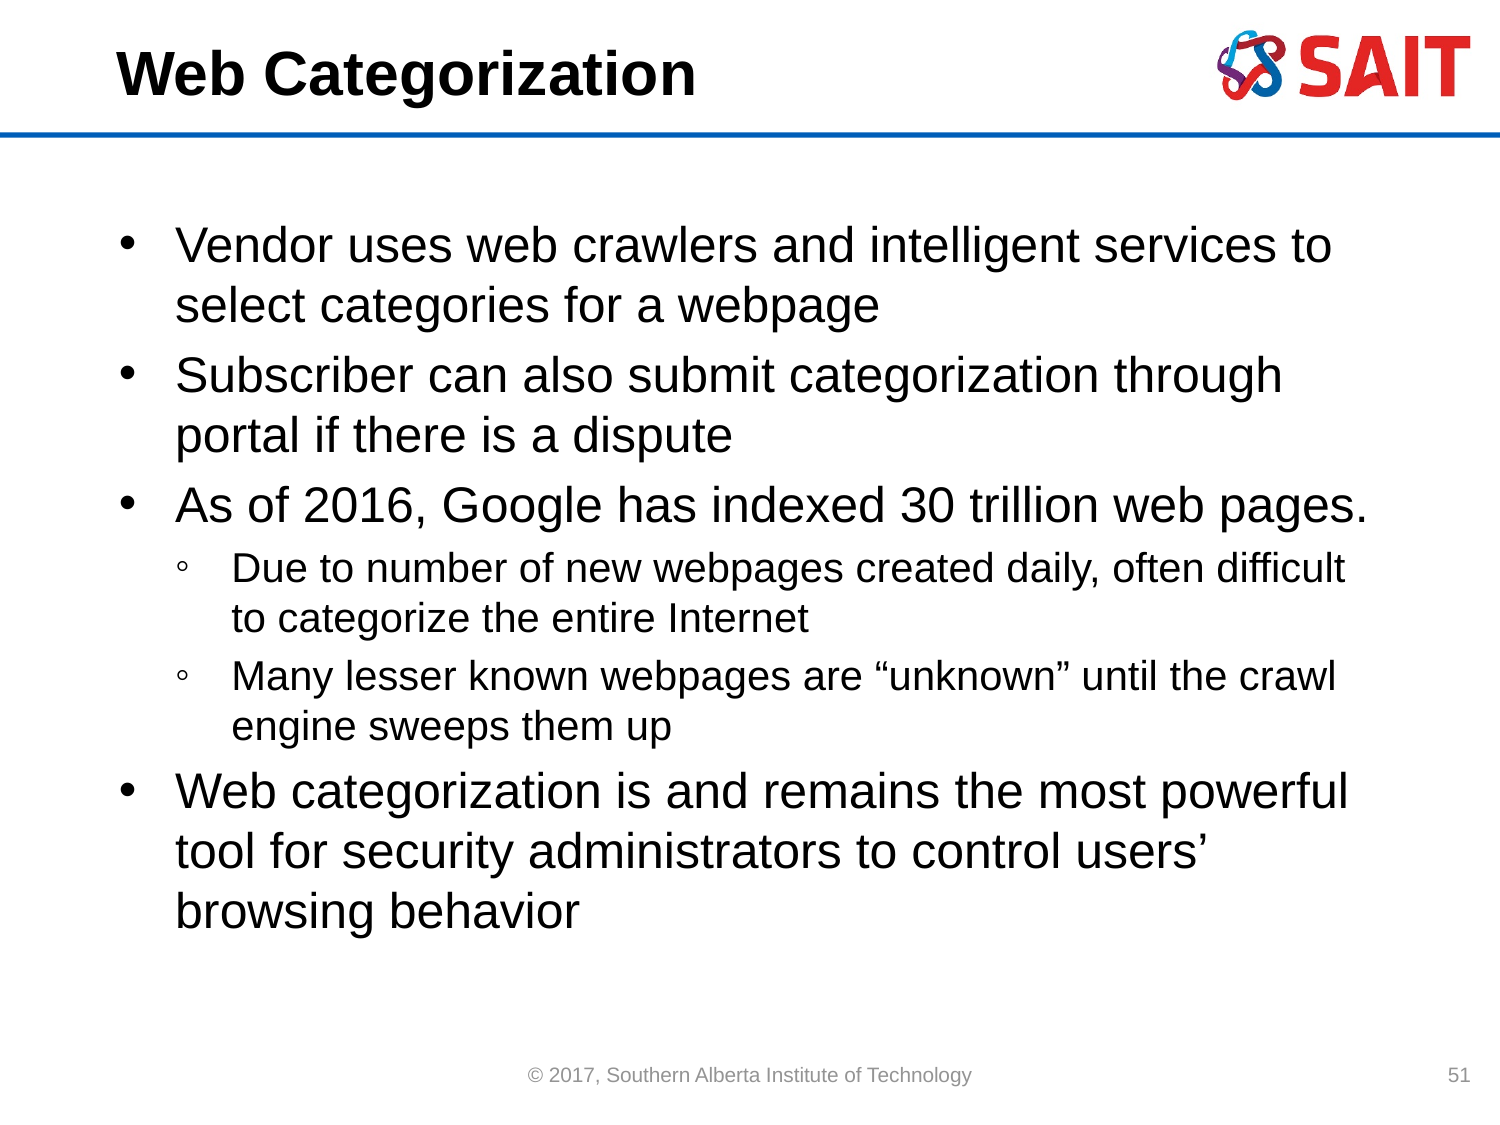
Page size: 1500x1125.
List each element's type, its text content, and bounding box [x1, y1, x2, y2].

title Web Categorization [101, 25, 1200, 129]
picture [1187, 0, 1500, 130]
list Vendor uses web crawlers and intelligent services to select categories for a webpage Subscriber can also submit categorization through portal if there is a dispute As of 2016, Google has indexed 30 trillion web pages. Due to number of new webpages created daily, often difficult to categorize the entire Internet Many lesser known webpages are “unknown” until the crawl engine sweeps them up Web categorization is and remains the most powerful tool for security administrators to control users’ browsing behavior [104, 204, 1391, 1020]
